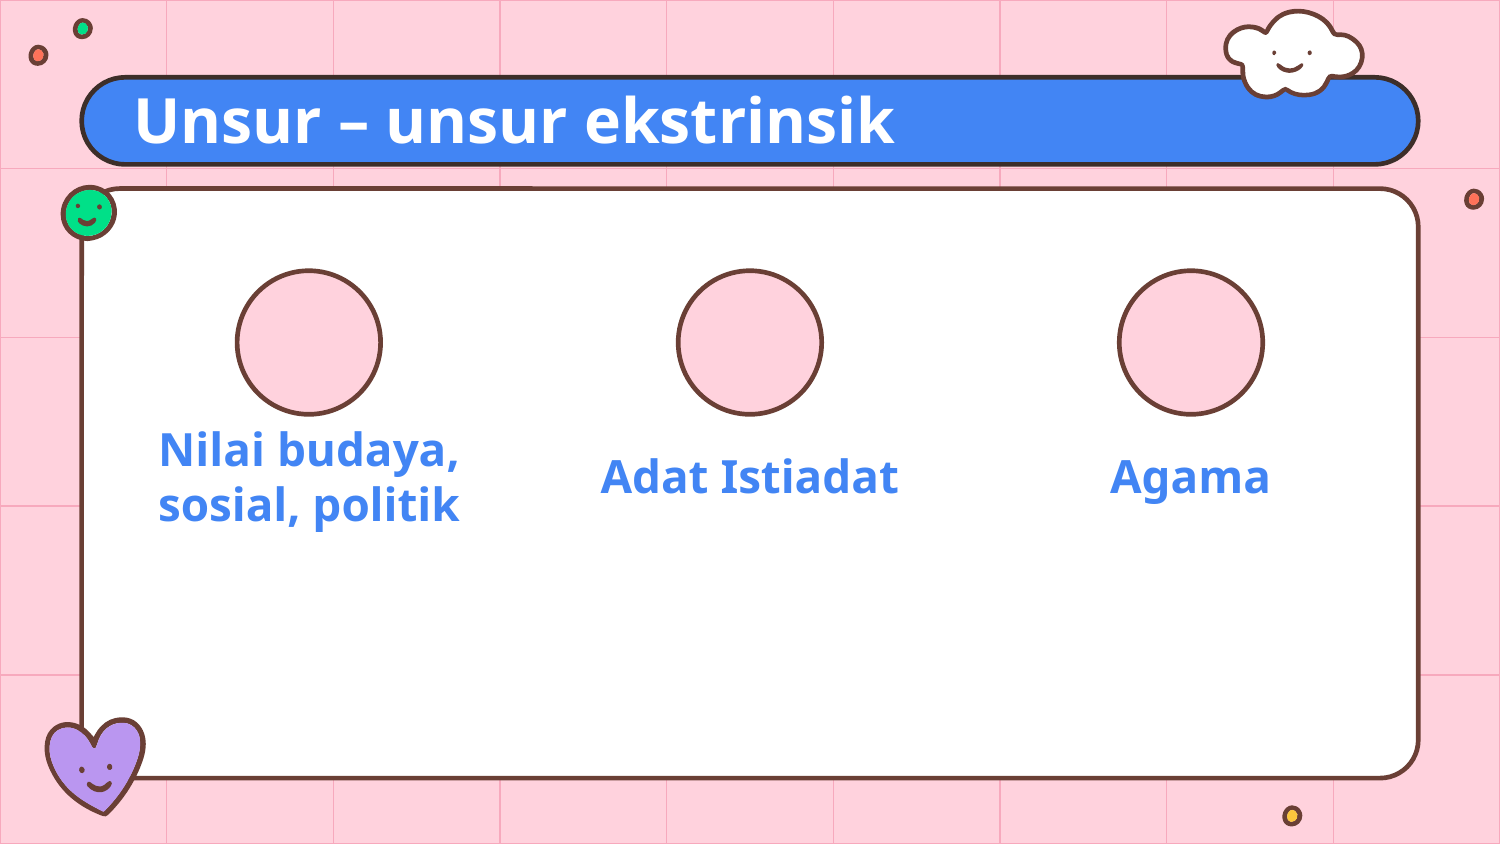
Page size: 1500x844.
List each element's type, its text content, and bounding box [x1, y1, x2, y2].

text_box [237, 270, 381, 415]
title Adat Istiadat [558, 432, 942, 519]
title Agama [999, 432, 1383, 519]
title Nilai budaya, sosial, politik [117, 432, 501, 519]
title Unsur – unsur ekstrinsik [118, 65, 1382, 172]
text_box [1119, 270, 1263, 415]
text_box [678, 270, 822, 415]
